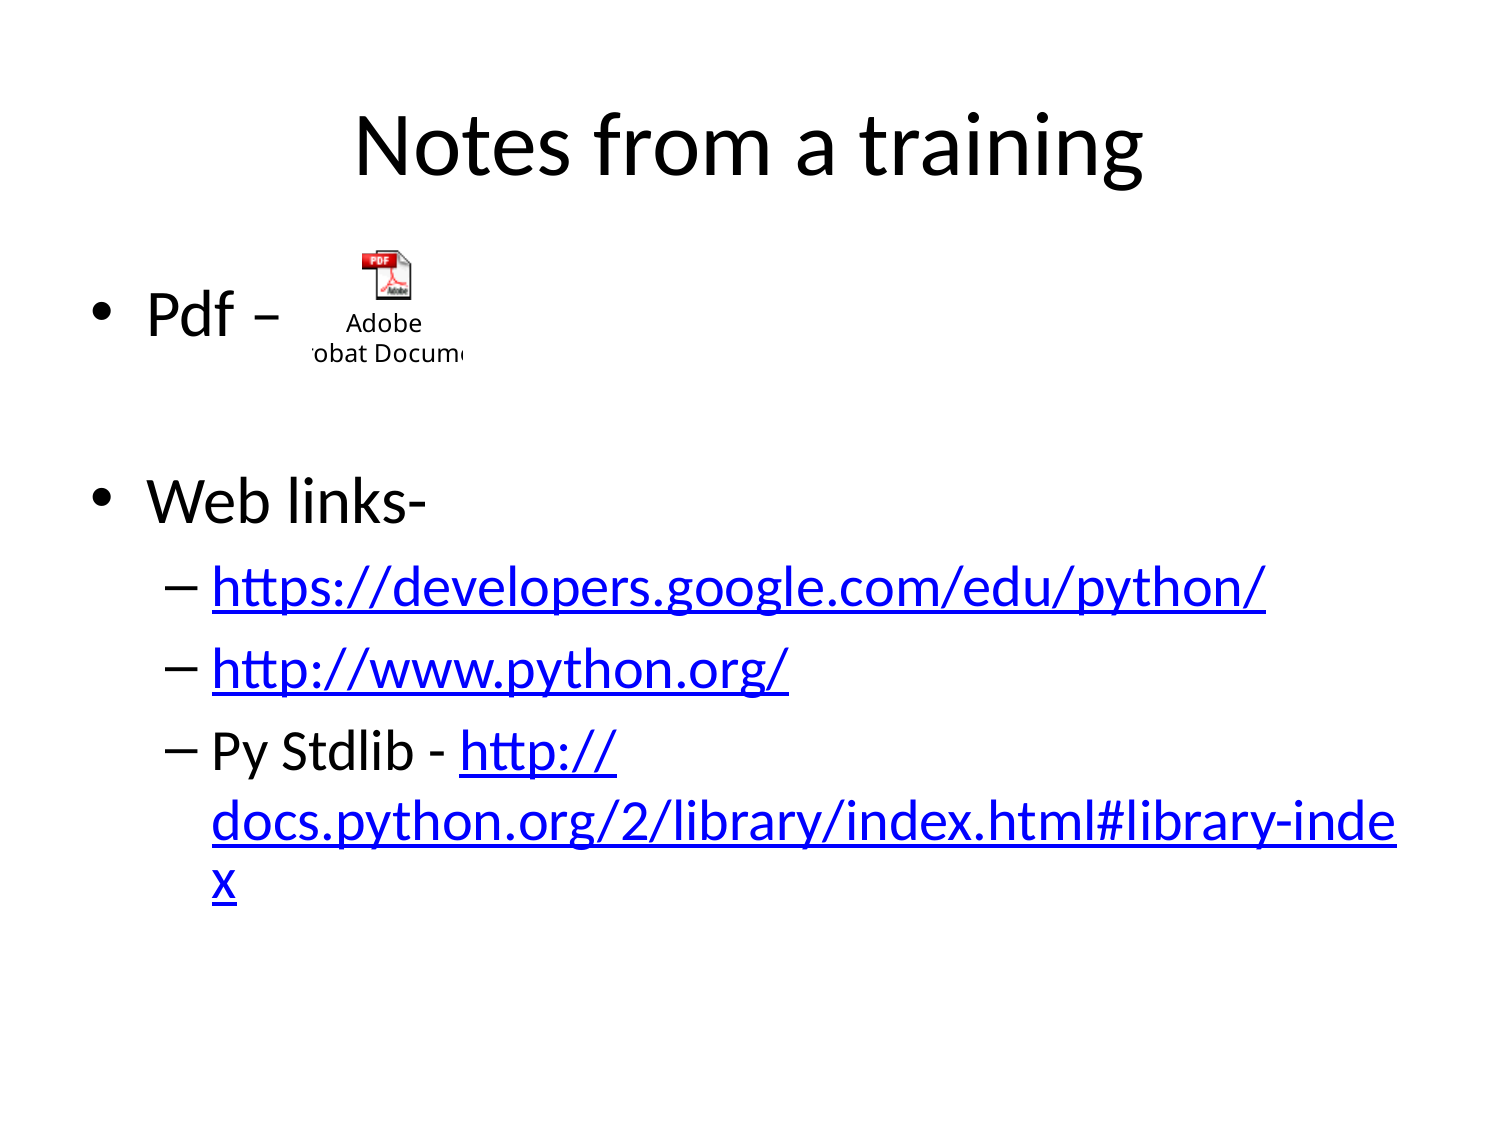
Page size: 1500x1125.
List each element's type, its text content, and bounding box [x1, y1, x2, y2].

title Notes from a training [75, 45, 1425, 233]
list Pdf – Web links- https://developers.google.com/edu/python/ http://www.python.org/ Py Stdlib - http://docs.python.org/2/library/index.html#library-index [75, 262, 1425, 1005]
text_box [312, 249, 463, 396]
